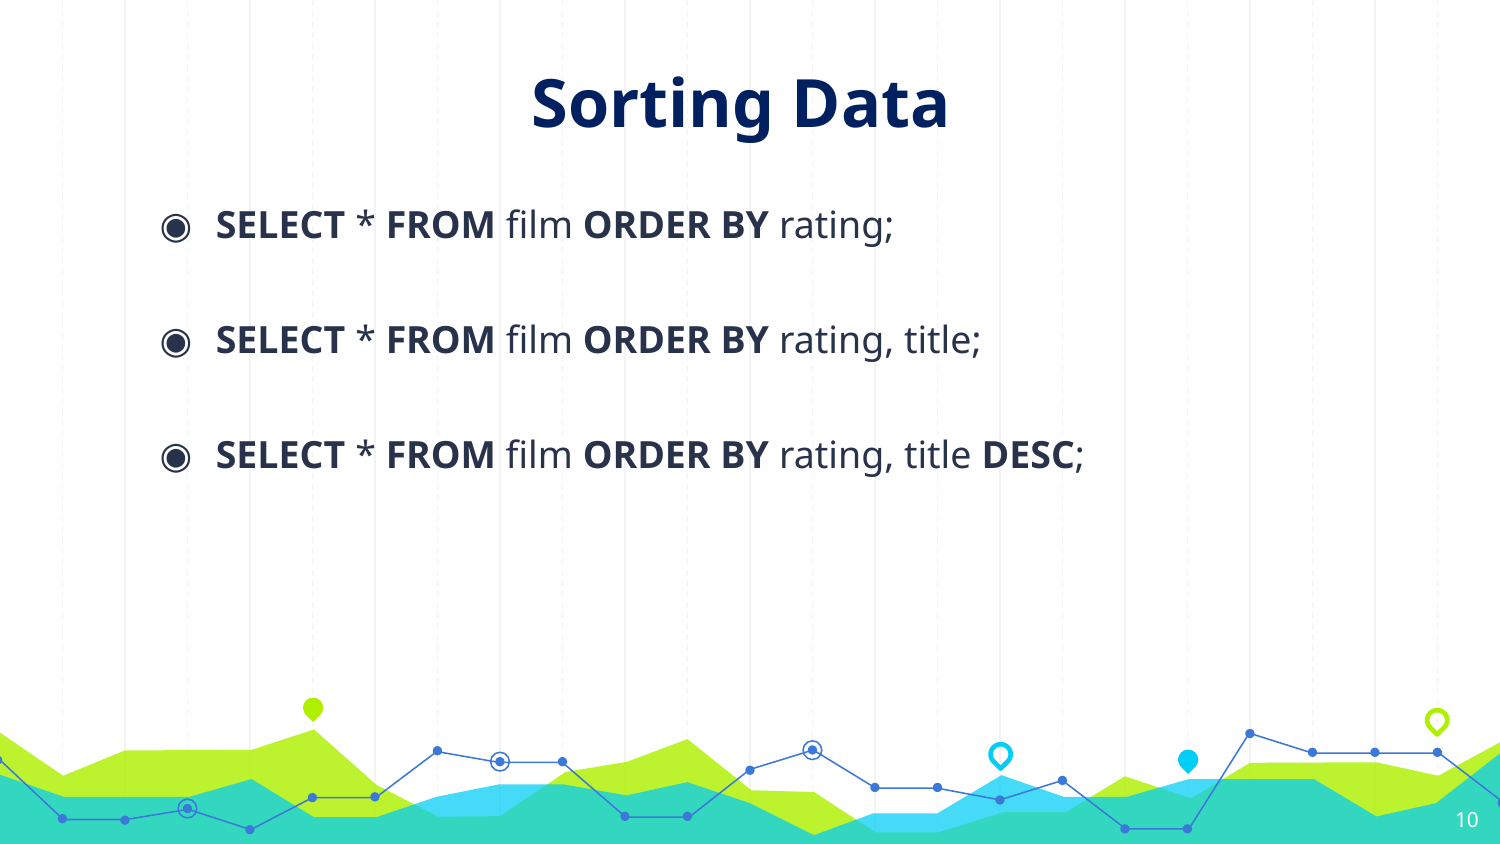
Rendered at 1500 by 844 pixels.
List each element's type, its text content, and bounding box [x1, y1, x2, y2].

list SELECT * FROM film ORDER BY rating; SELECT * FROM film ORDER BY rating, title; SELECT * FROM film ORDER BY rating, title DESC; [125, 186, 1346, 624]
slide_number 10 [1403, 791, 1494, 844]
text_box Sorting Data [0, 38, 1500, 156]
